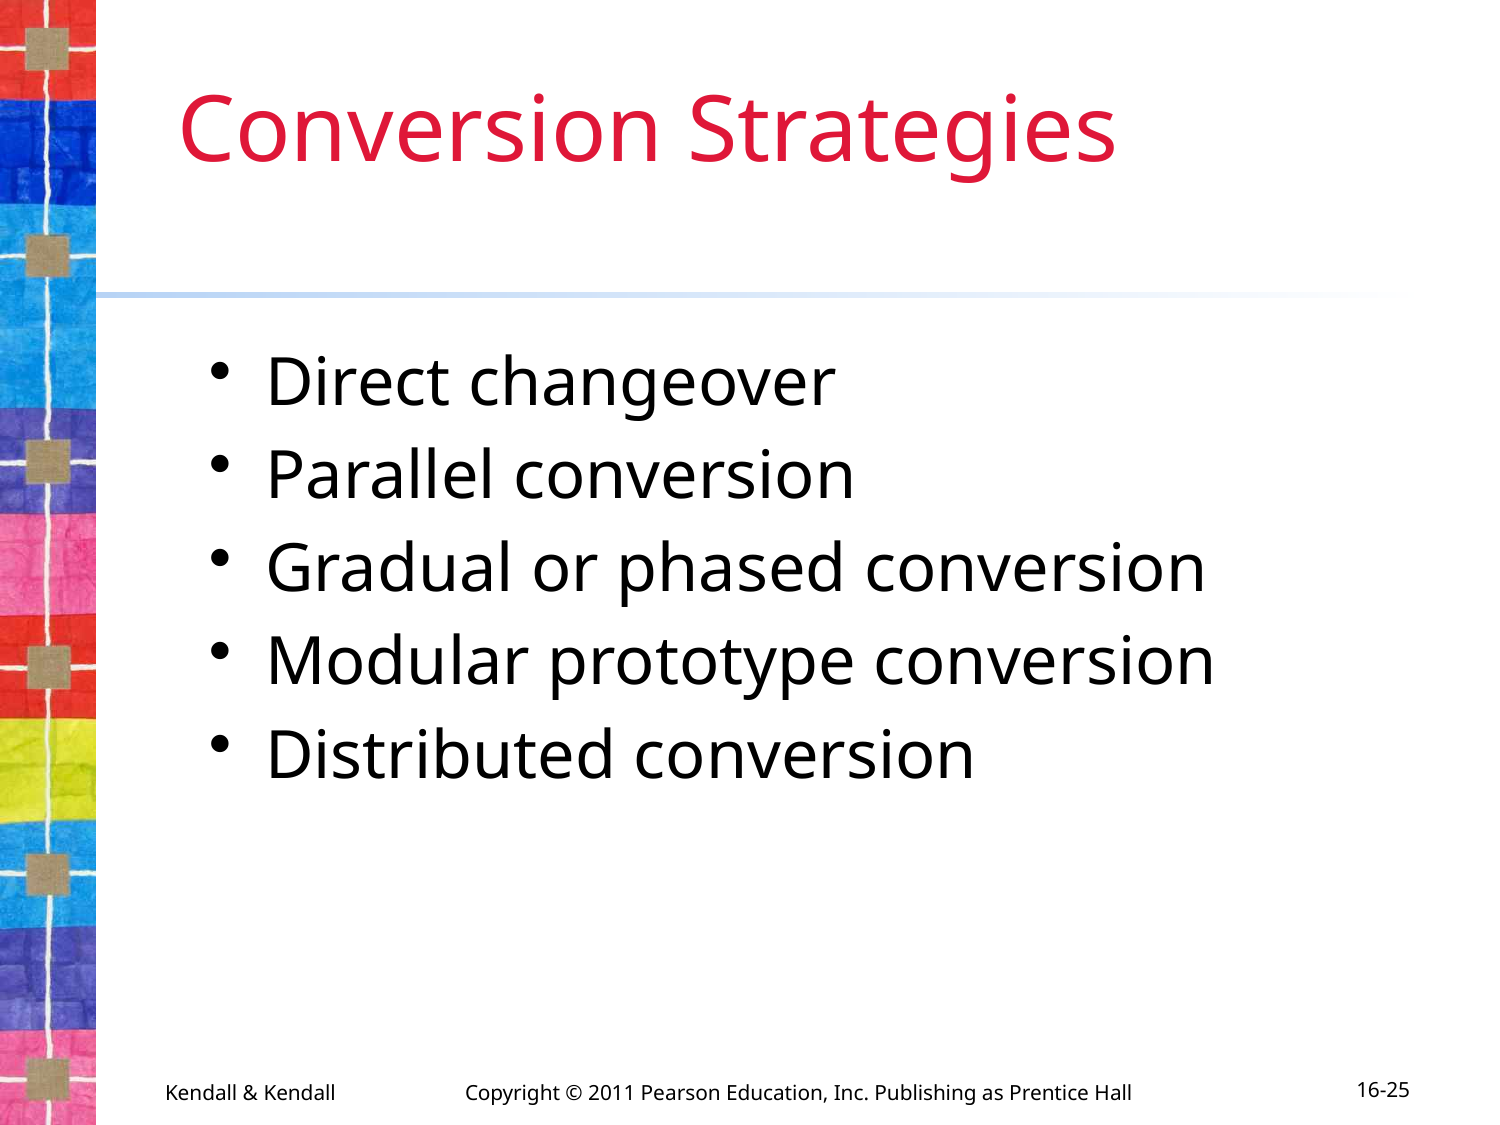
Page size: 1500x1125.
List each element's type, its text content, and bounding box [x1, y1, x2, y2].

title Conversion Strategies [162, 62, 1455, 251]
slide_number Kendall & Kendall Copyright © 2011 Pearson Education, Inc. Publishing as Prentice Hall [149, 1037, 1112, 1113]
list Direct changeover Parallel conversion Gradual or phased conversion Modular prototype conversion Distributed conversion [193, 330, 1470, 1007]
picture [0, 0, 96, 1125]
slide_number 16-25 [1112, 1037, 1426, 1113]
